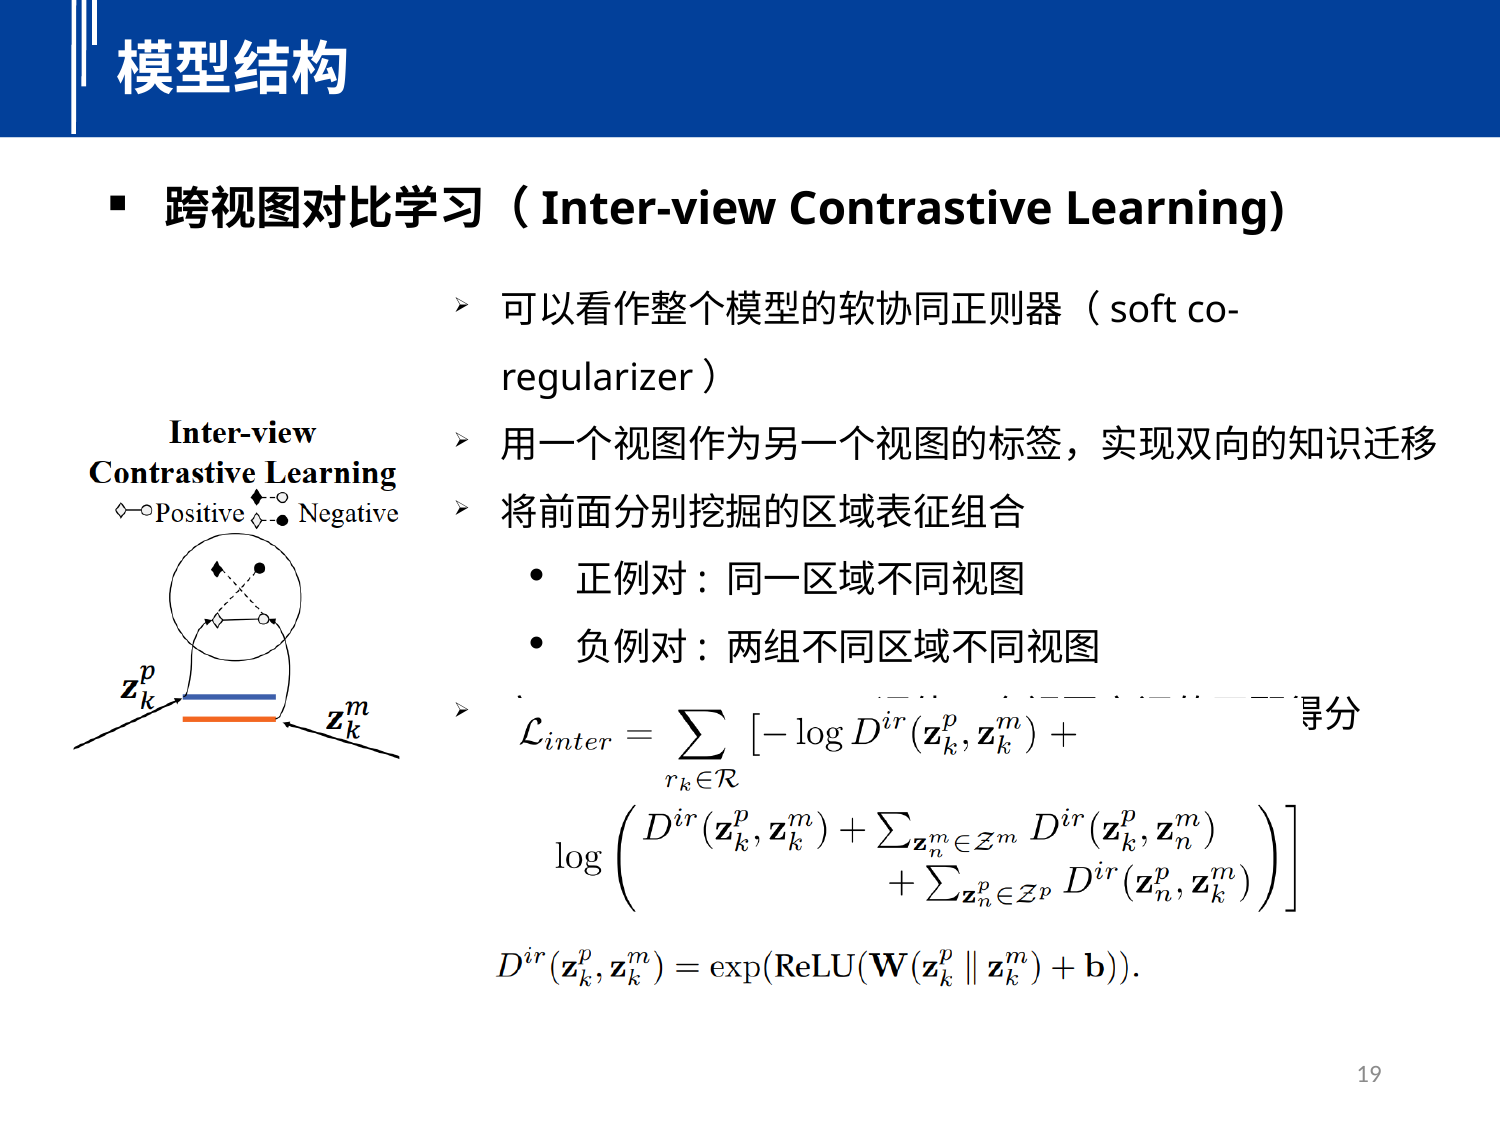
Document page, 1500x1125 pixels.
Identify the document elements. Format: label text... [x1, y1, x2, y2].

text_box [0, 0, 1500, 138]
text_box 模型结构 [102, 23, 1500, 109]
picture [487, 698, 1303, 917]
picture [73, 389, 400, 772]
picture [487, 936, 1139, 997]
text_box 跨视图对比学习（Inter-view Contrastive Learning) [93, 171, 1300, 241]
slide_number 19 [1059, 1042, 1397, 1103]
